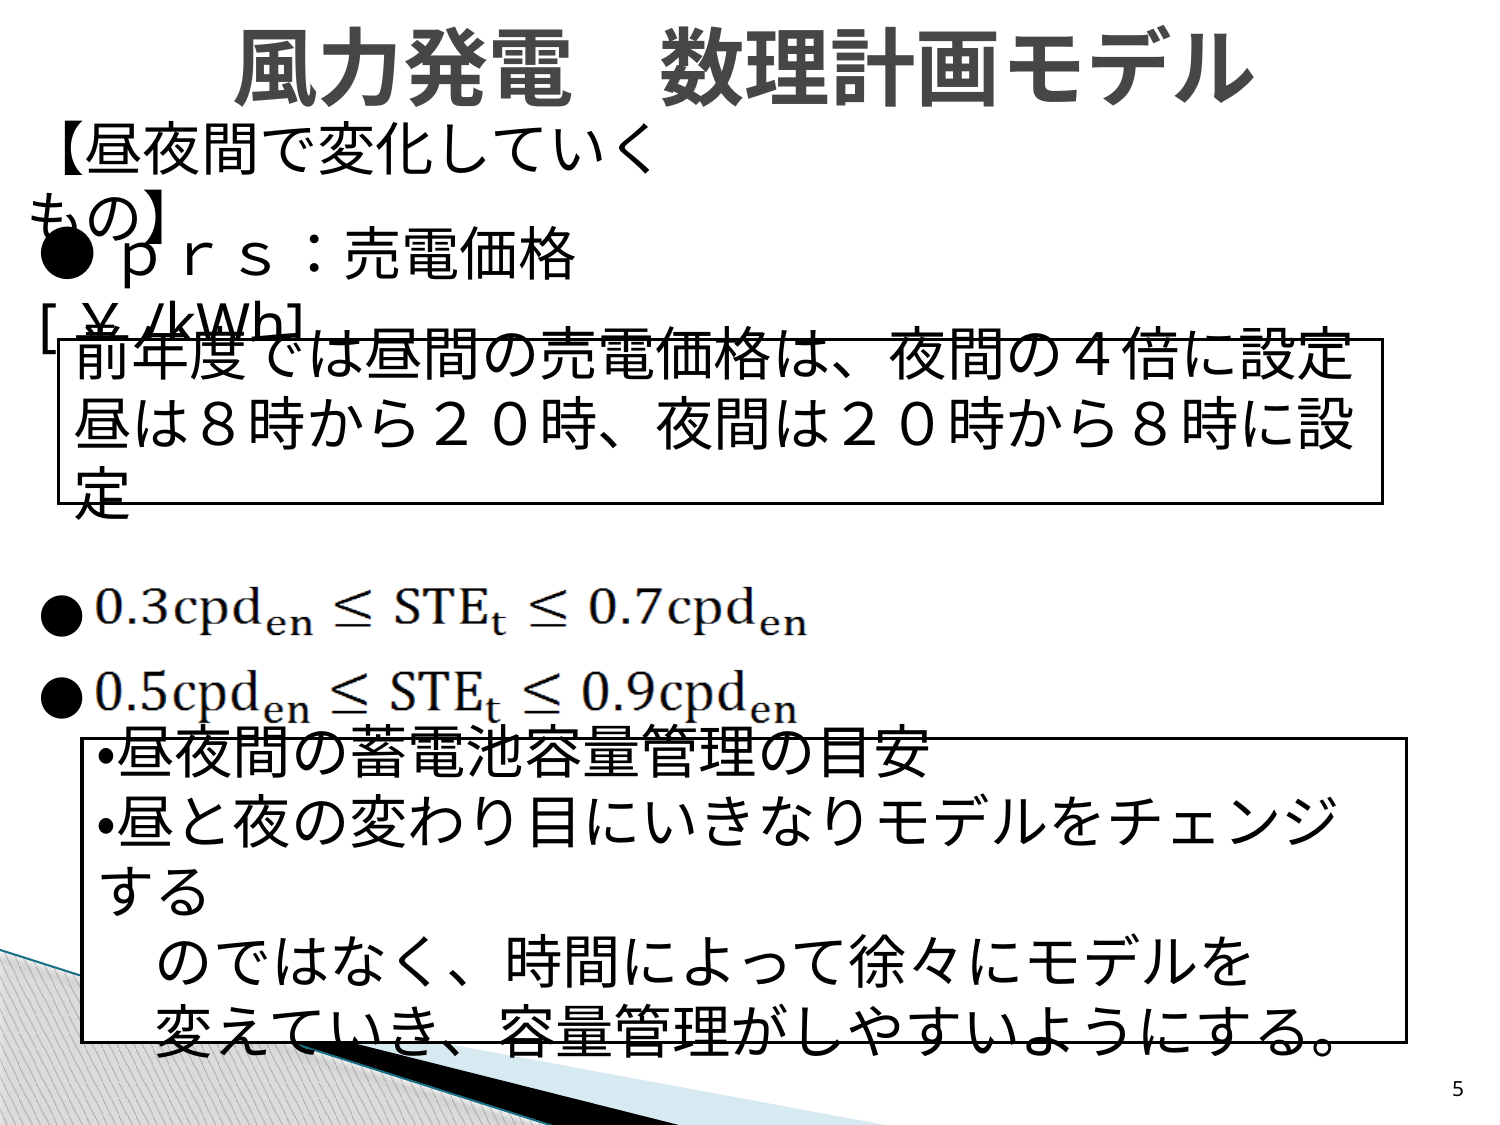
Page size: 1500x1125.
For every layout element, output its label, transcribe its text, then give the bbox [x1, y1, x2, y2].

text_box 前年度では昼間の売電価格は、夜間の４倍に設定 昼は８時から２０時、夜間は２０時から８時に設定 [54, 335, 1387, 508]
picture [93, 655, 799, 726]
text_box ● [19, 652, 98, 729]
text_box ●ｐｒｓ：売電価格[￥/kWh] [19, 242, 719, 333]
text_box ● [19, 570, 98, 647]
slide_number 5 [1418, 1051, 1479, 1112]
title 風力発電 数理計画モデル [70, 0, 1421, 131]
text_box ・昼夜間の蓄電池容量管理の目安 ・昼と夜の変わり目にいきなりモデルをチェンジする のではなく、時間によって徐々にモデルを 変えていき、容量管理がしやすいようにする。 [77, 734, 1411, 1047]
text_box 【昼夜間で変化していくもの】 [7, 136, 743, 227]
picture [93, 573, 809, 637]
